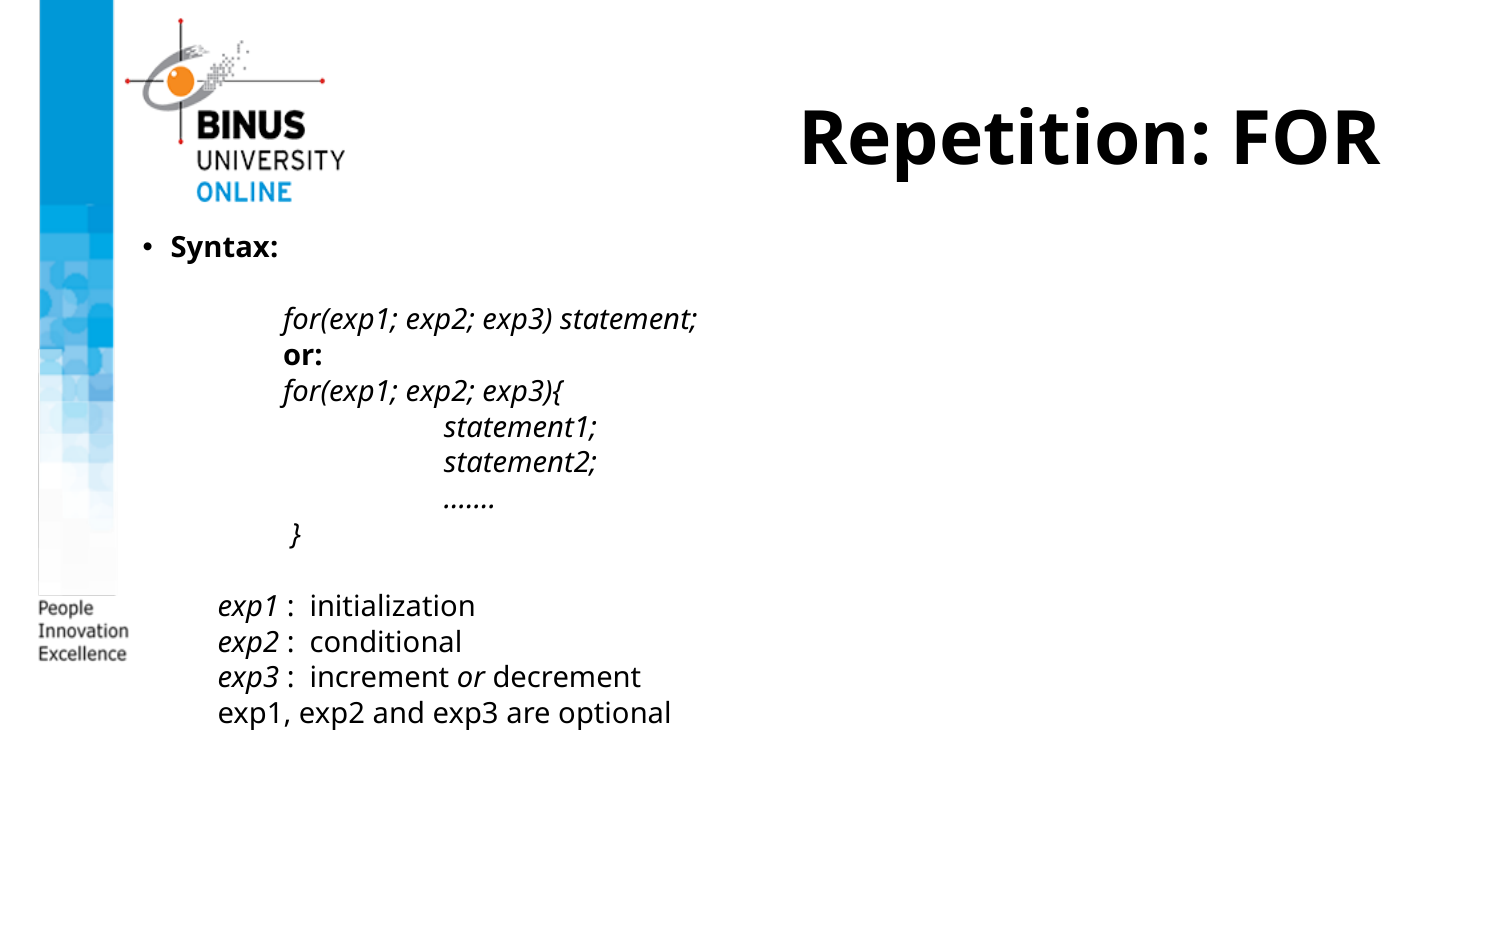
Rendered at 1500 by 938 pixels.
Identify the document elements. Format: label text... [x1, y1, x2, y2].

list Syntax: for(exp1; exp2; exp3) statement; or: for(exp1; exp2; exp3){ statement1; statement2; ……. } exp1 : initialization exp2 : conditional exp3 : increment or decrement exp1, exp2 and exp3 are optional [127, 227, 1456, 847]
title Repetition: FOR [328, 49, 1397, 227]
picture [28, 0, 349, 667]
